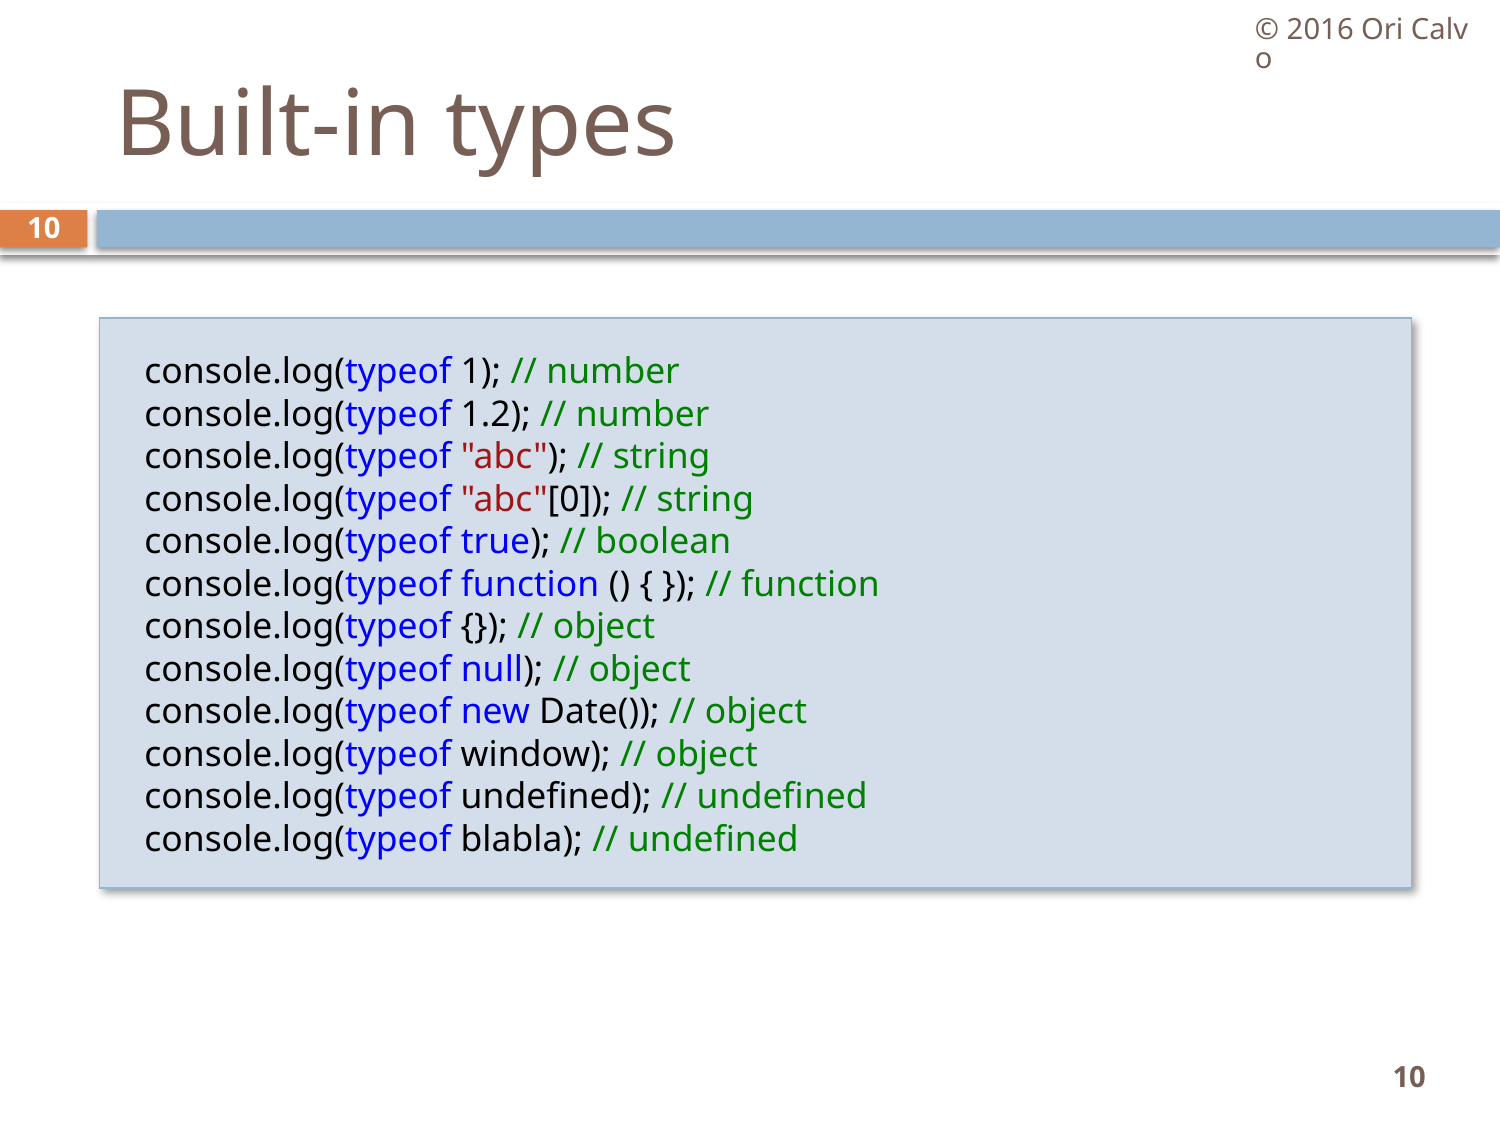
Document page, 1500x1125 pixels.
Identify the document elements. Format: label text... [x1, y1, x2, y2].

slide_number 10 [0, 208, 88, 249]
text_box console.log(typeof 1); // number console.log(typeof 1.2); // number console.log(typeof "abc"); // string console.log(typeof "abc"[0]); // string console.log(typeof true); // boolean console.log(typeof function () { }); // function console.log(typeof {}); // object console.log(typeof null); // object console.log(typeof new Date()); // object console.log(typeof window); // object console.log(typeof undefined); // undefined console.log(typeof blabla); // undefined [99, 318, 1412, 889]
title Built-in types [100, 37, 1438, 200]
footer © 2016 Ori Calvo [1240, 0, 1500, 60]
